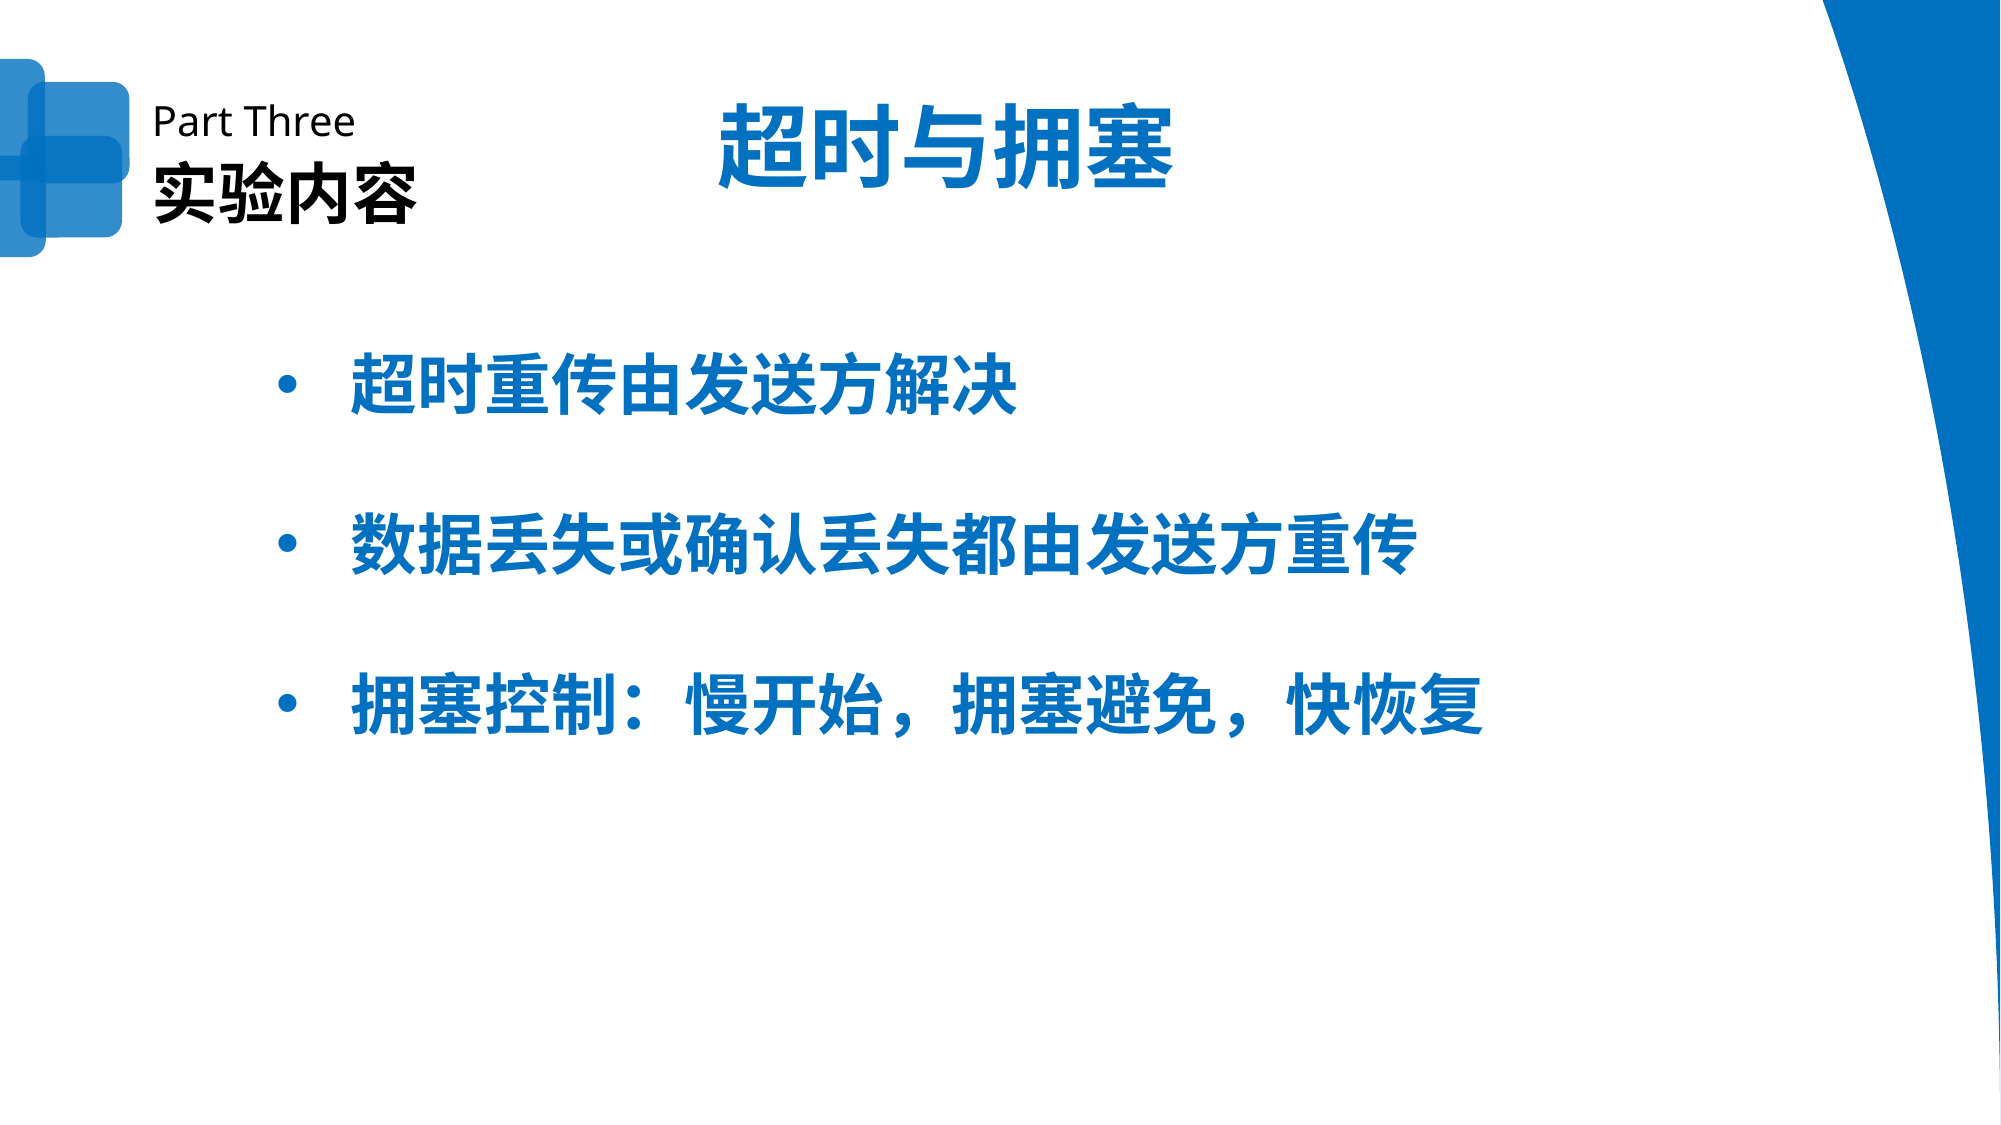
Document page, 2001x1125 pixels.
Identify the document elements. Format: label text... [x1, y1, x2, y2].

list 实验内容 [137, 154, 625, 242]
text_box 超时与拥塞 [695, 81, 1198, 207]
text_box 超时重传由发送方解决 数据丢失或确认丢失都由发送方重传 拥塞控制：慢开始，拥塞避免，快恢复 [261, 335, 2000, 830]
list Part Three [137, 93, 625, 154]
